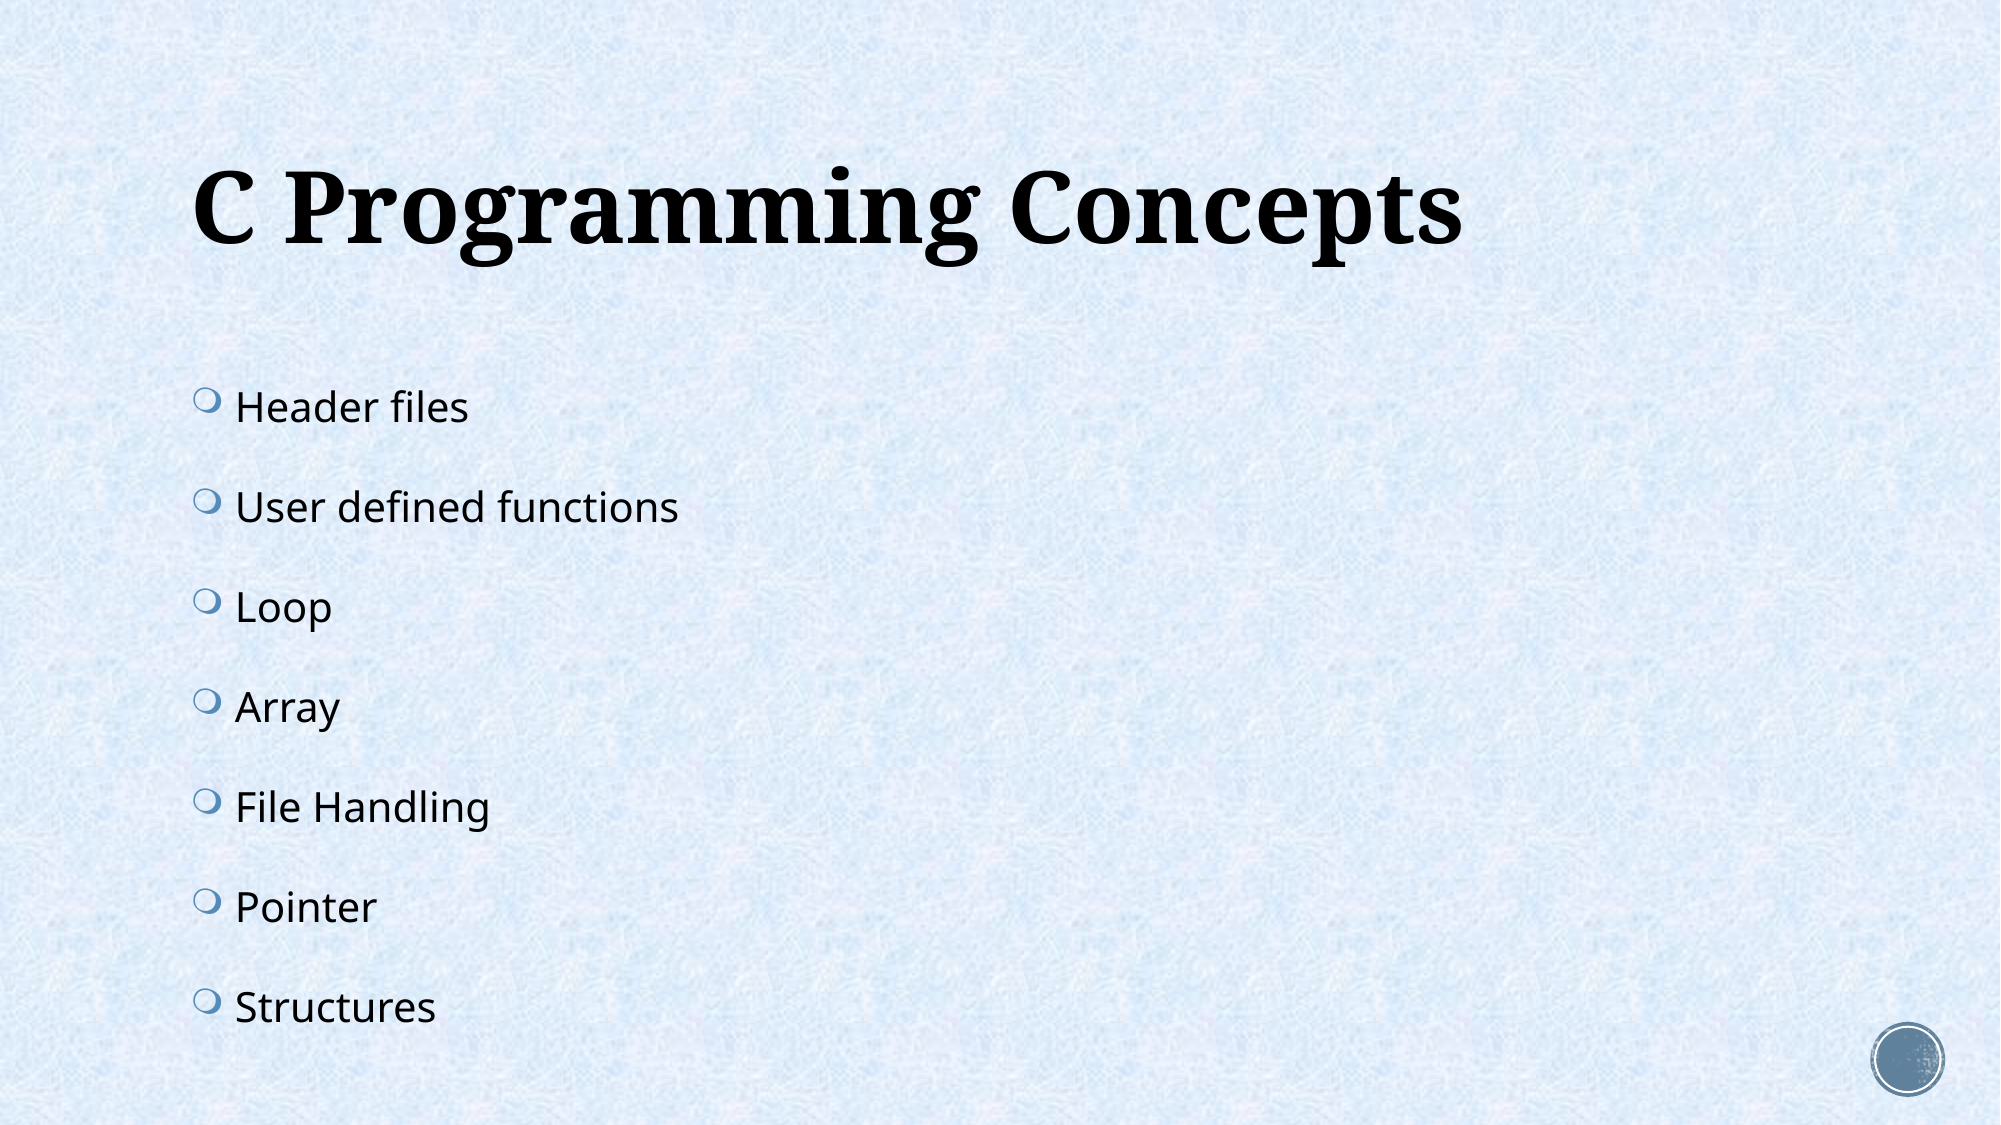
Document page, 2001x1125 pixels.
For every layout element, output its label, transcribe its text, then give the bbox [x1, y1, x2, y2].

list Header files User defined functions Loop Array File Handling Pointer Structures [175, 348, 1826, 1088]
title C Programming Concepts [175, 79, 1826, 344]
